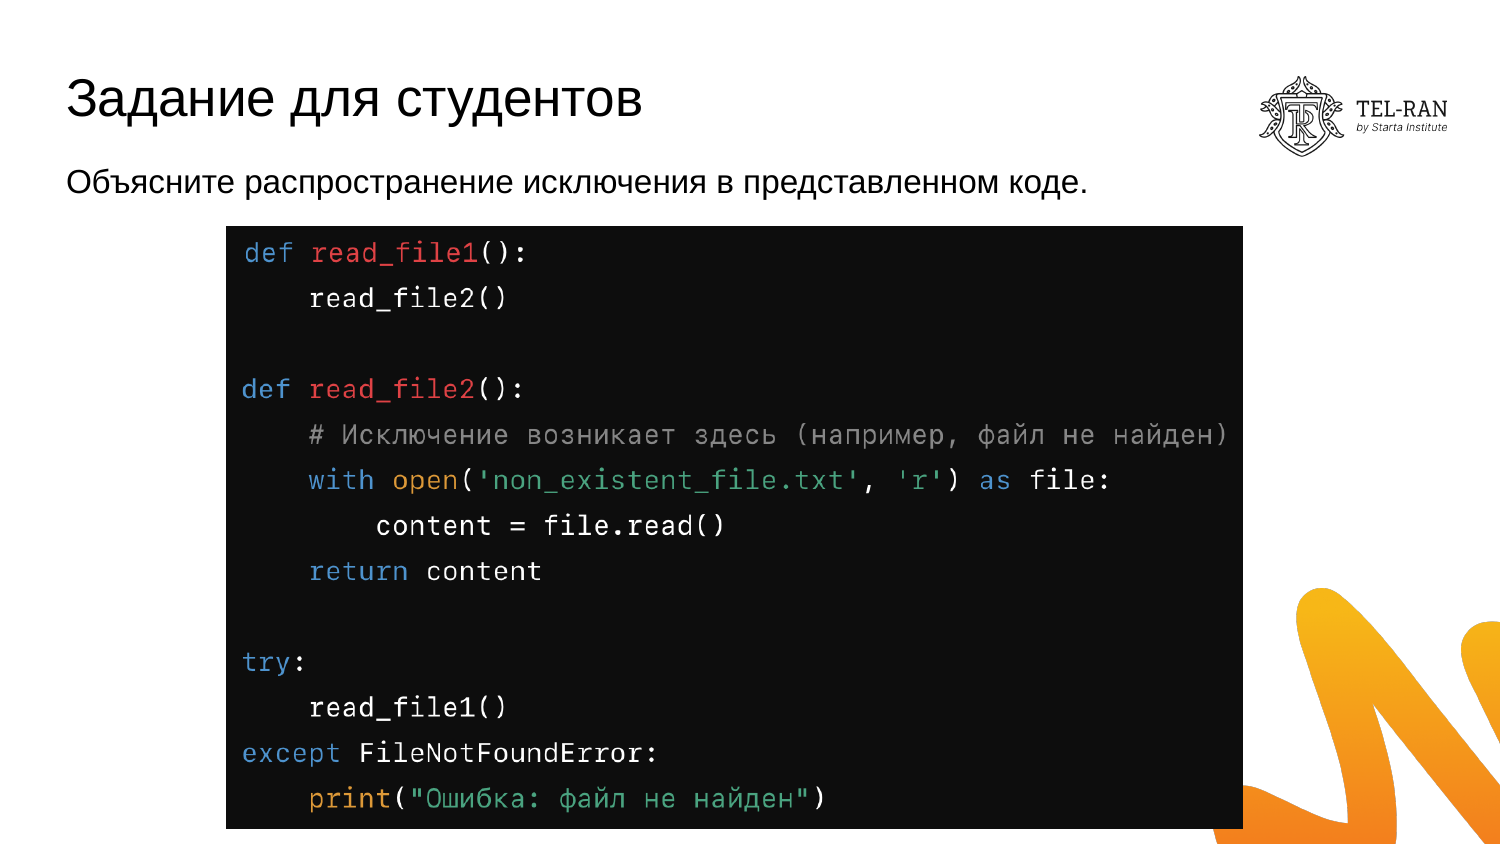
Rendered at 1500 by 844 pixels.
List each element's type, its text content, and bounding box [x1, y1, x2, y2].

picture [226, 225, 1500, 844]
title Задание для студентов [51, 48, 1449, 139]
picture [1259, 76, 1447, 157]
list Объясните распространение исключения в представленном коде. [51, 139, 1289, 219]
